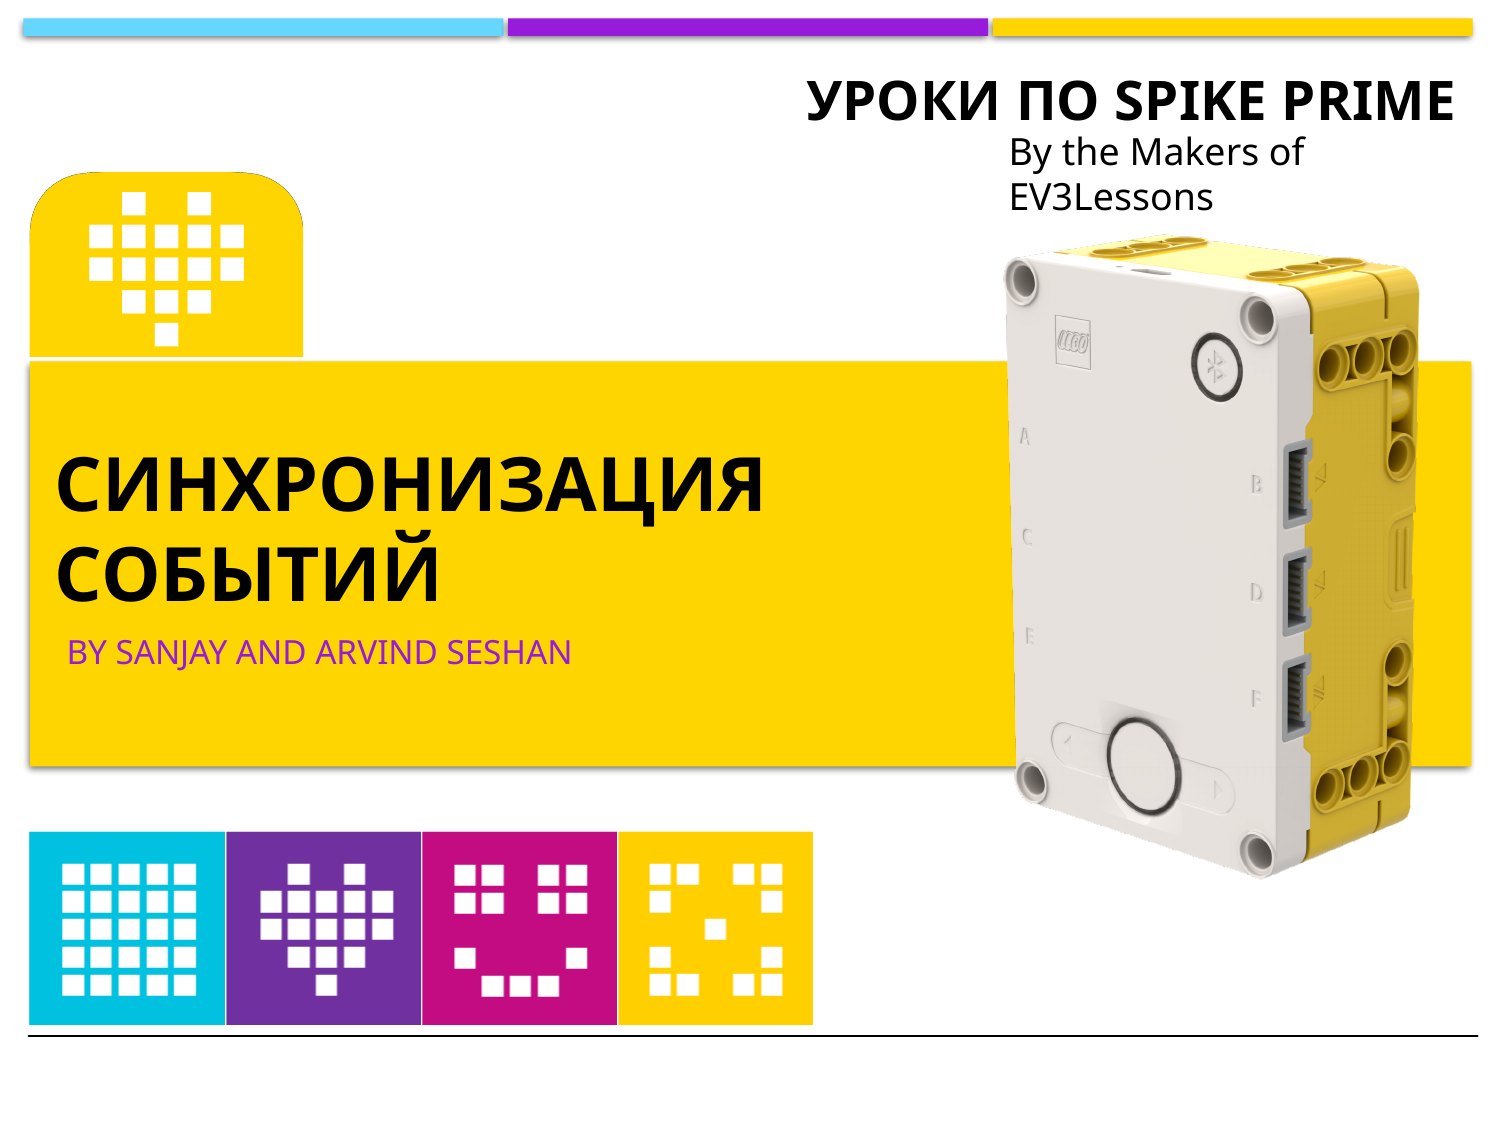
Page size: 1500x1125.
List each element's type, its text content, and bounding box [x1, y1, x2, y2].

picture [29, 830, 813, 1025]
title СИНХРОНИЗАЦИЯ СОБЫТИЙ [39, 377, 994, 625]
picture [29, 172, 304, 357]
picture [993, 271, 1433, 890]
text_box By sanjay and Arvind Seshan [51, 623, 994, 721]
text_box By the Makers of EV3Lessons [993, 120, 1472, 271]
